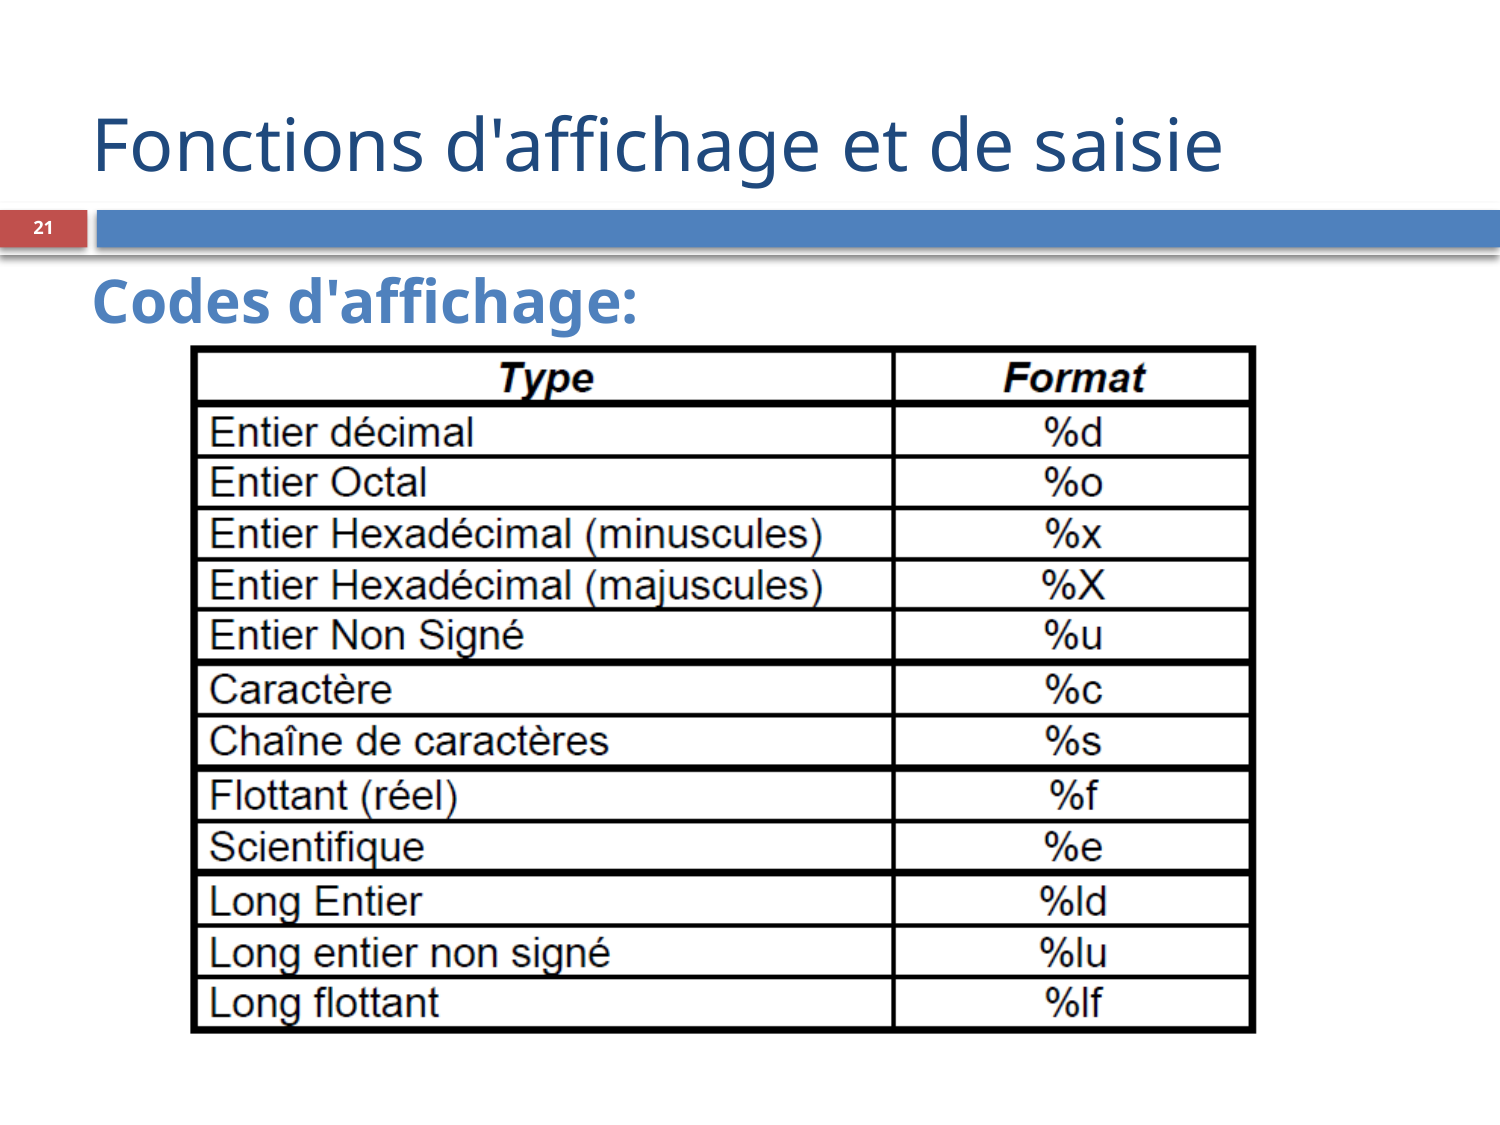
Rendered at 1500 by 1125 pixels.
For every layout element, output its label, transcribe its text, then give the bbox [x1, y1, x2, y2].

list Codes d'affichage: [76, 255, 1447, 1125]
picture [182, 337, 1264, 1041]
slide_number 21 [0, 208, 88, 249]
title Fonctions d'affichage et de saisie [76, 90, 1427, 195]
